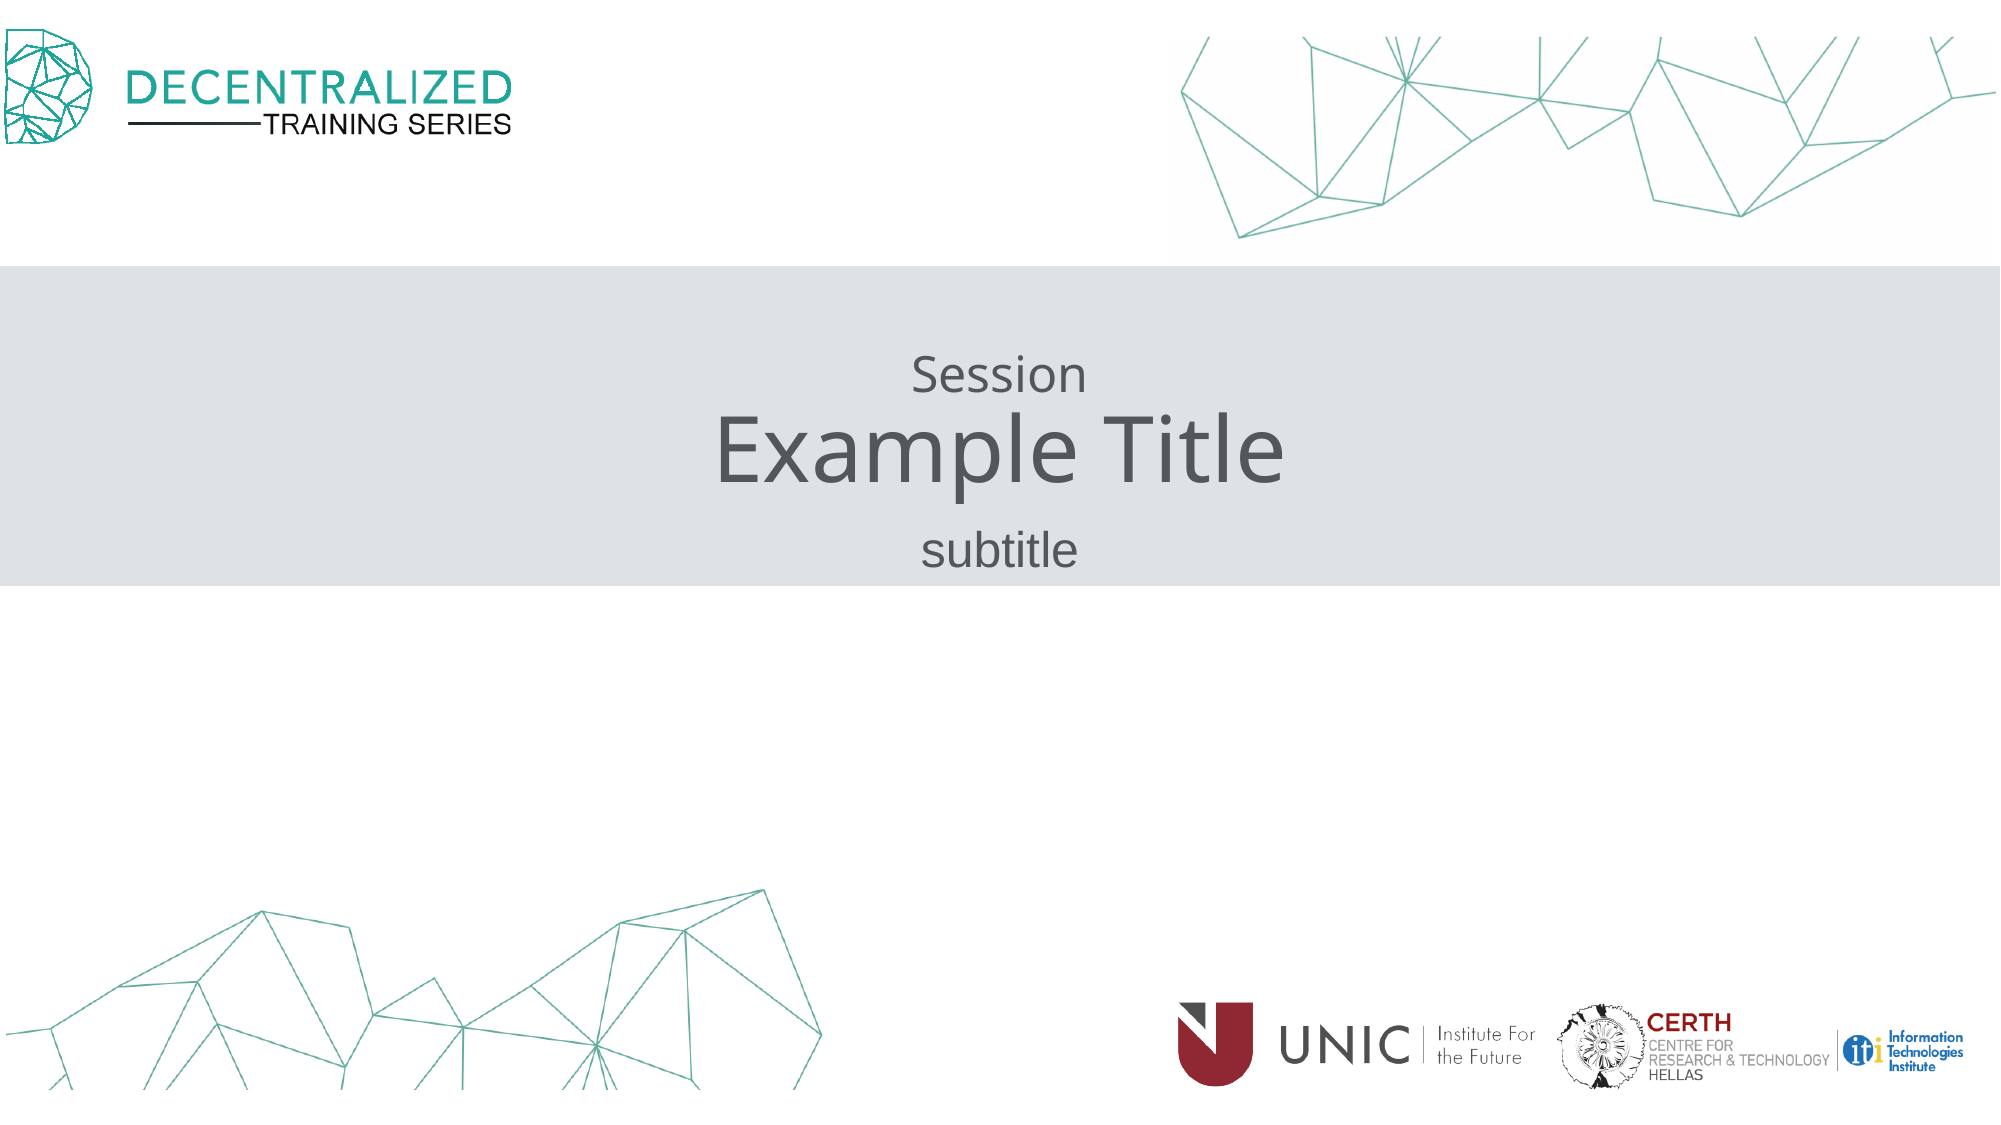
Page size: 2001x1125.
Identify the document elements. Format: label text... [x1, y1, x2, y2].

picture [1555, 998, 1972, 1101]
subtitle subtitle [458, 510, 1542, 587]
picture [1169, 37, 1995, 266]
picture [1174, 997, 1539, 1090]
picture [4, 29, 511, 144]
title Session Example Title [0, 266, 2000, 587]
picture [6, 859, 834, 1090]
